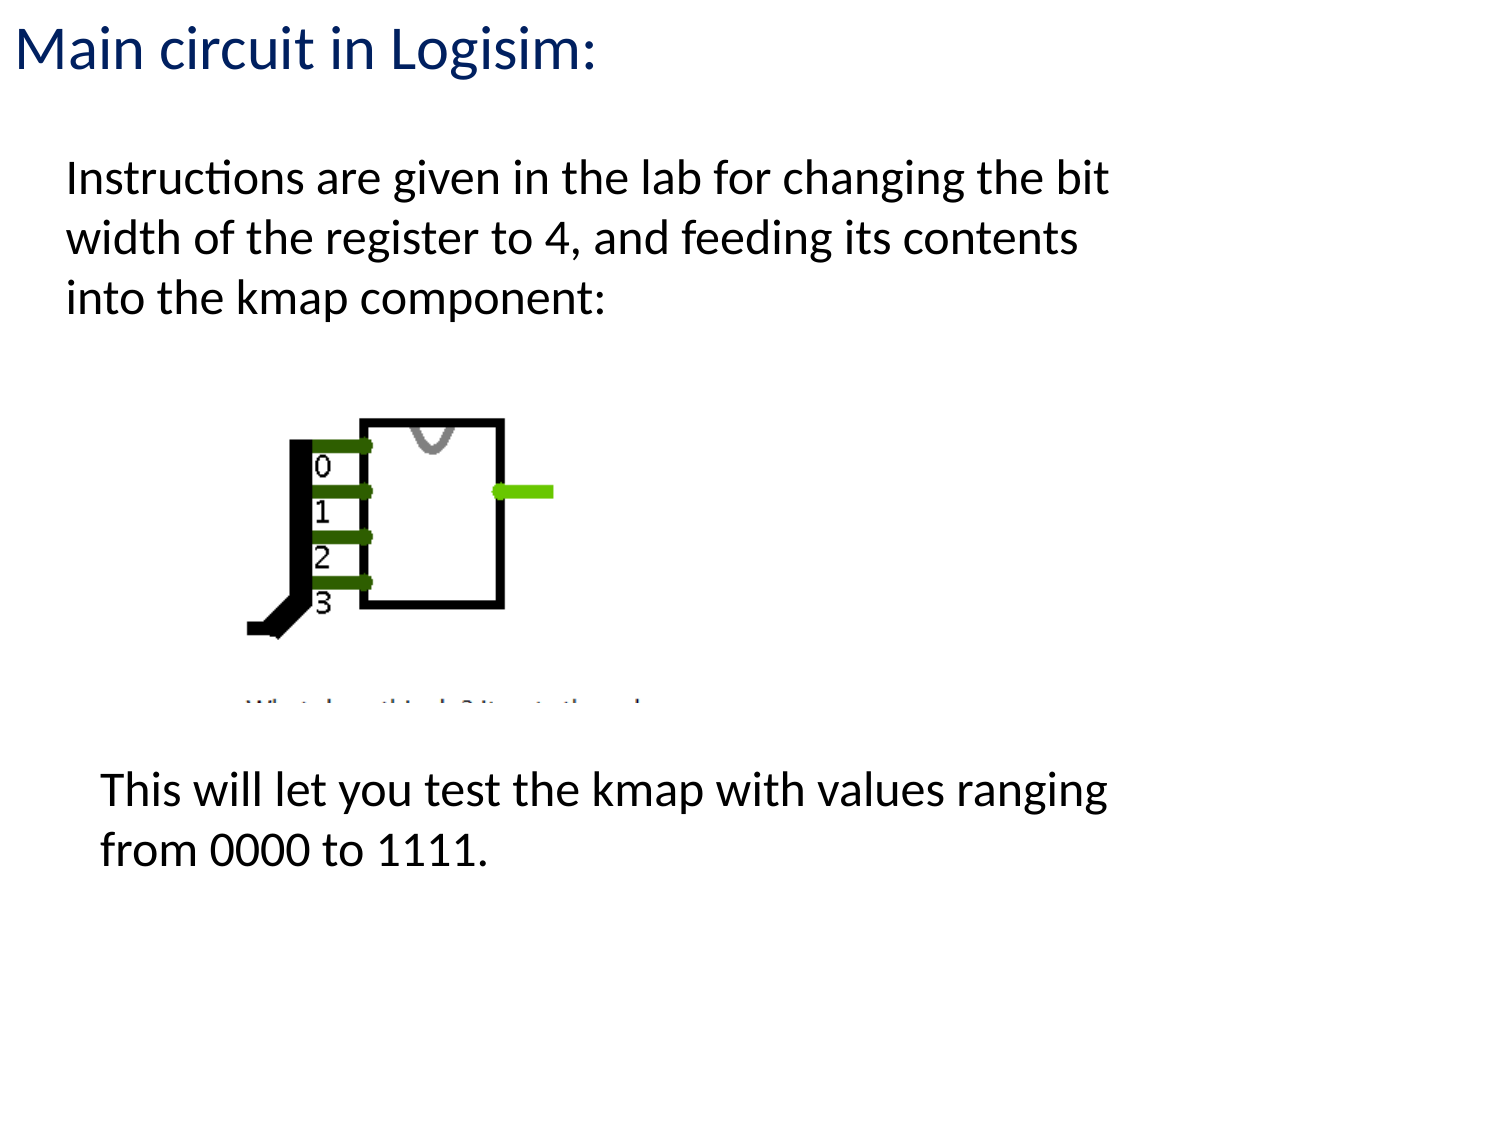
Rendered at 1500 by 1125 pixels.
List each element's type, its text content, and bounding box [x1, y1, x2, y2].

text_box Instructions are given in the lab for changing the bit width of the register to 4, and feeding its contents into the kmap component: [50, 137, 1167, 333]
text_box Main circuit in Logisim: [0, 0, 1411, 90]
text_box This will let you test the kmap with values ranging from 0000 to 1111. [85, 749, 1202, 884]
picture [229, 380, 680, 703]
